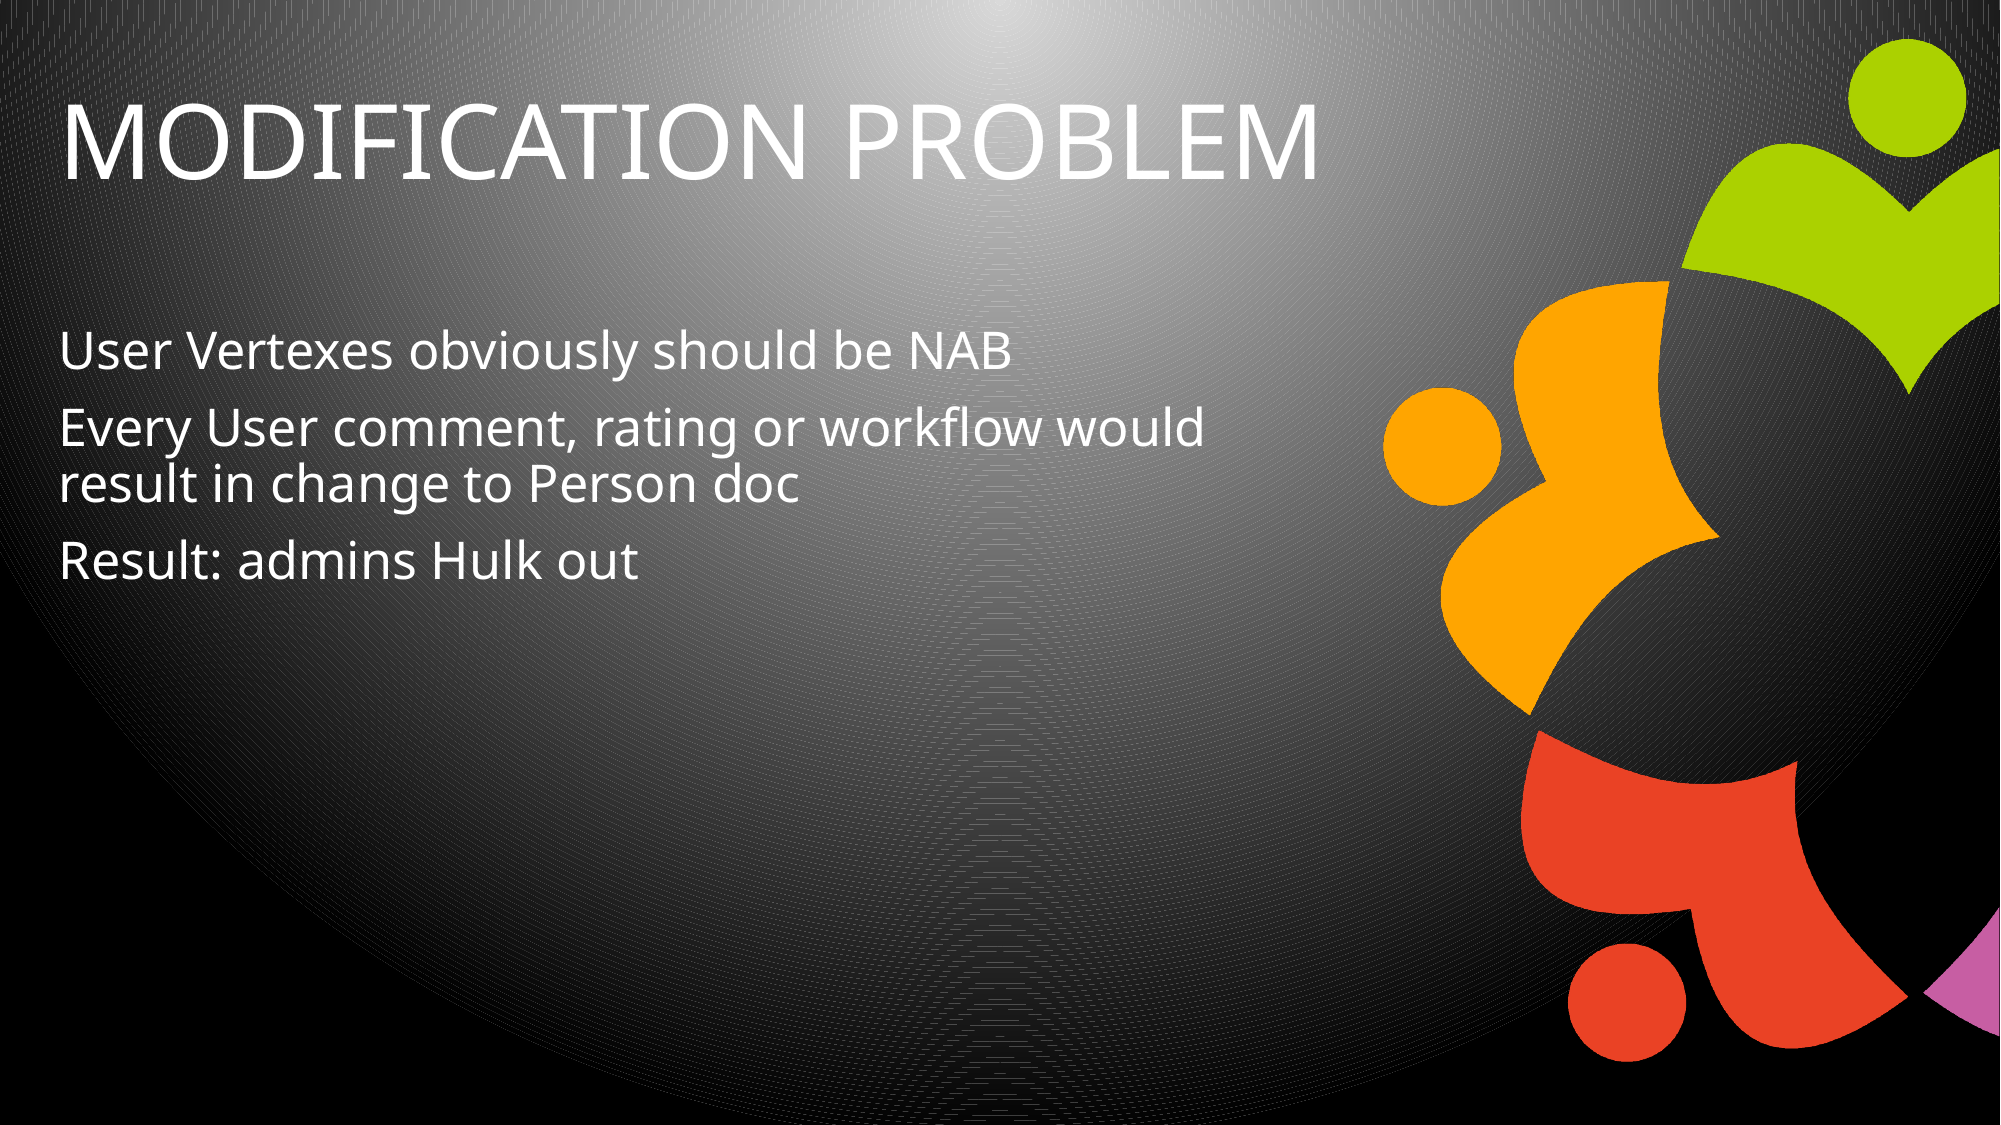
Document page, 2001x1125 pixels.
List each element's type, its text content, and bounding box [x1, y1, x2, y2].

title Modification problem [43, 39, 1743, 252]
picture [1318, 39, 2000, 1103]
list User Vertexes obviously should be NAB Every User comment, rating or workflow would result in change to Person doc Result: admins Hulk out [43, 317, 1361, 978]
